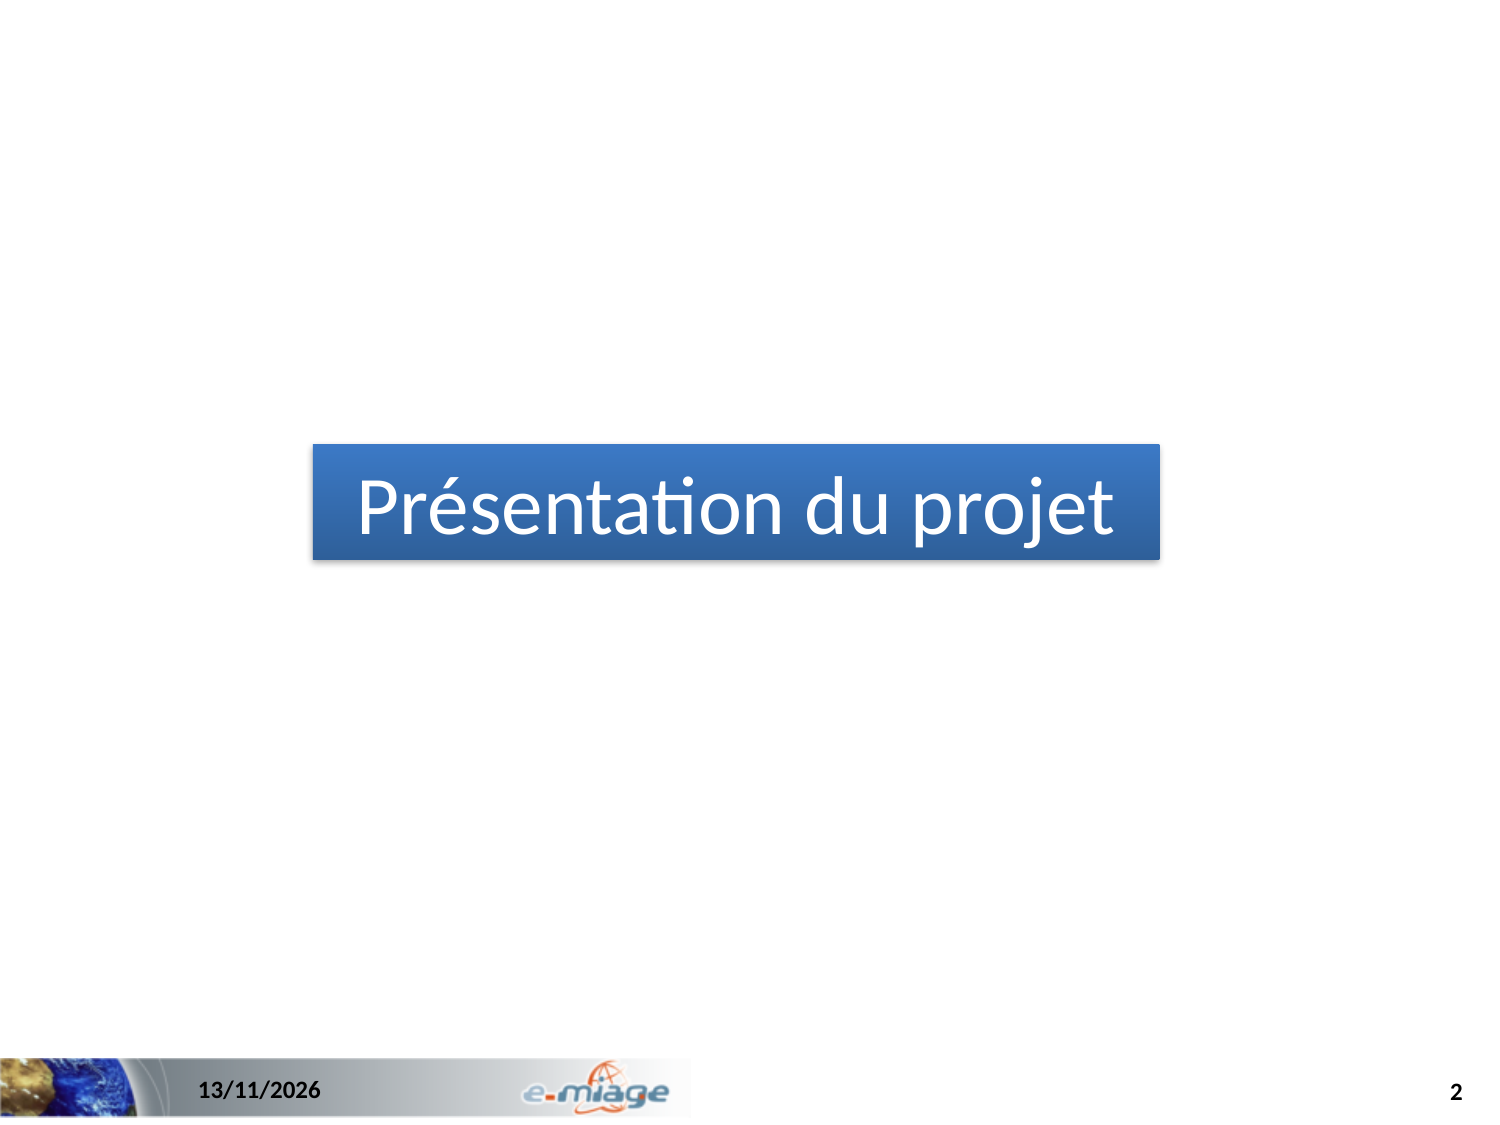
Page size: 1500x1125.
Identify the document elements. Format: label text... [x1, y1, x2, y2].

picture [0, 1058, 691, 1118]
text_box Présentation du projet [312, 444, 1160, 560]
